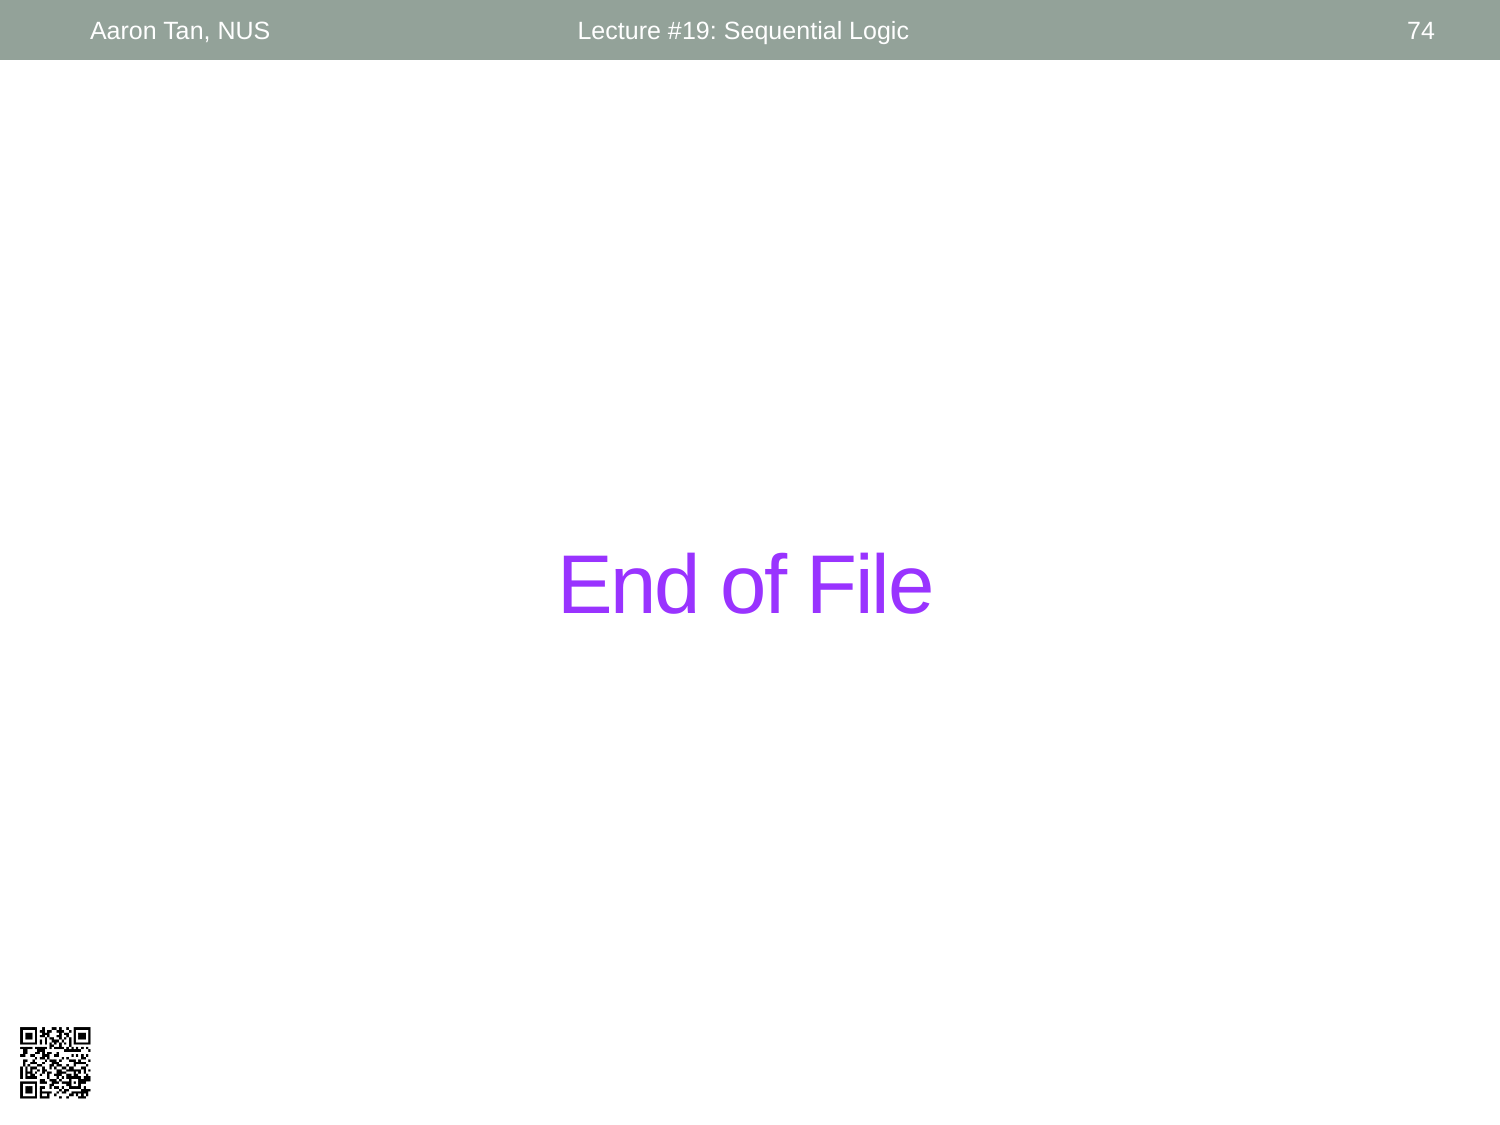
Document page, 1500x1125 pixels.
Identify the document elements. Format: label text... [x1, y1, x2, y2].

title End of File [192, 486, 1300, 674]
slide_number 74 [1308, 3, 1450, 57]
picture [15, 1022, 95, 1103]
footer Lecture #19: Sequential Logic [562, 3, 1238, 57]
slide_number Aaron Tan, NUS [75, 3, 550, 57]
